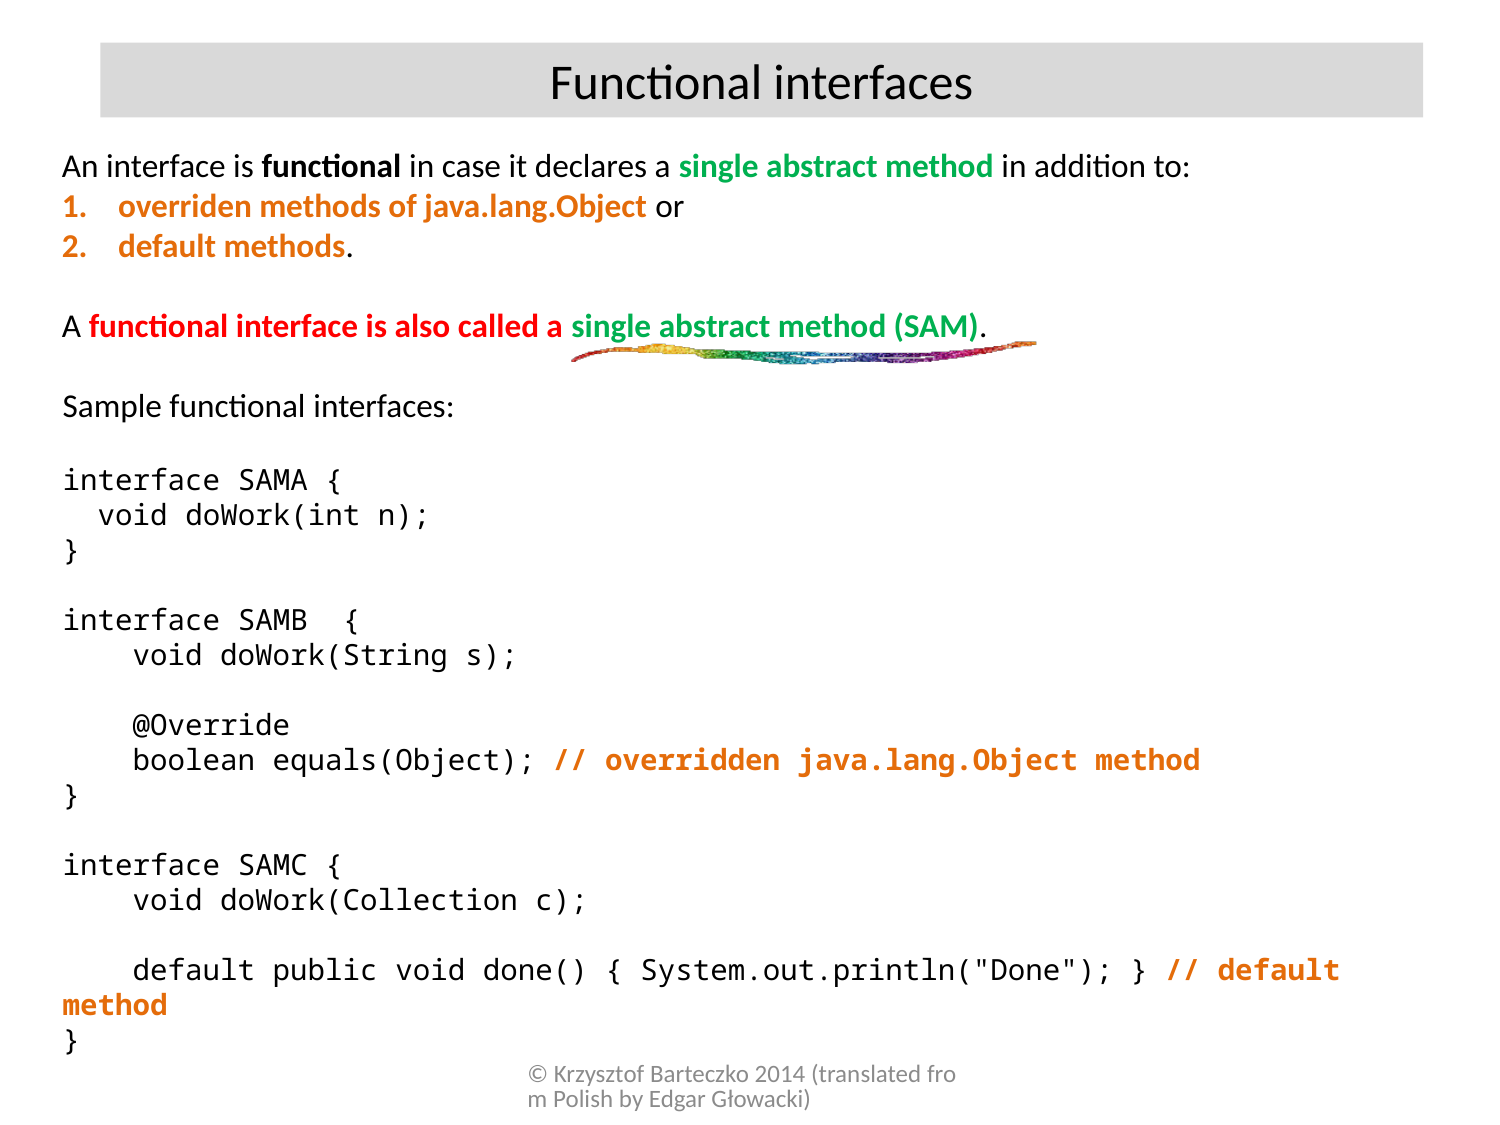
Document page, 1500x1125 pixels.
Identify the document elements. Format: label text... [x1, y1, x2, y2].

footer © Krzysztof Barteczko 2014 (translated from Polish by Edgar Głowacki) [512, 1064, 988, 1103]
text_box interface SAMA { void doWork(int n); } interface SAMB { void doWork(String s); @Override boolean equals(Object); // overridden java.lang.Object method } interface SAMC { void doWork(Collection c); default public void done() { System.out.println("Done"); } // default method } [47, 454, 1454, 1064]
picture [564, 336, 1044, 371]
text_box An interface is functional in case it declares a single abstract method in addition to: overriden methods of java.lang.Object or default methods. A functional interface is also called a single abstract method (SAM). [47, 137, 1447, 352]
text_box Functional interfaces [100, 42, 1424, 118]
text_box Sample functional interfaces: [47, 376, 1454, 432]
